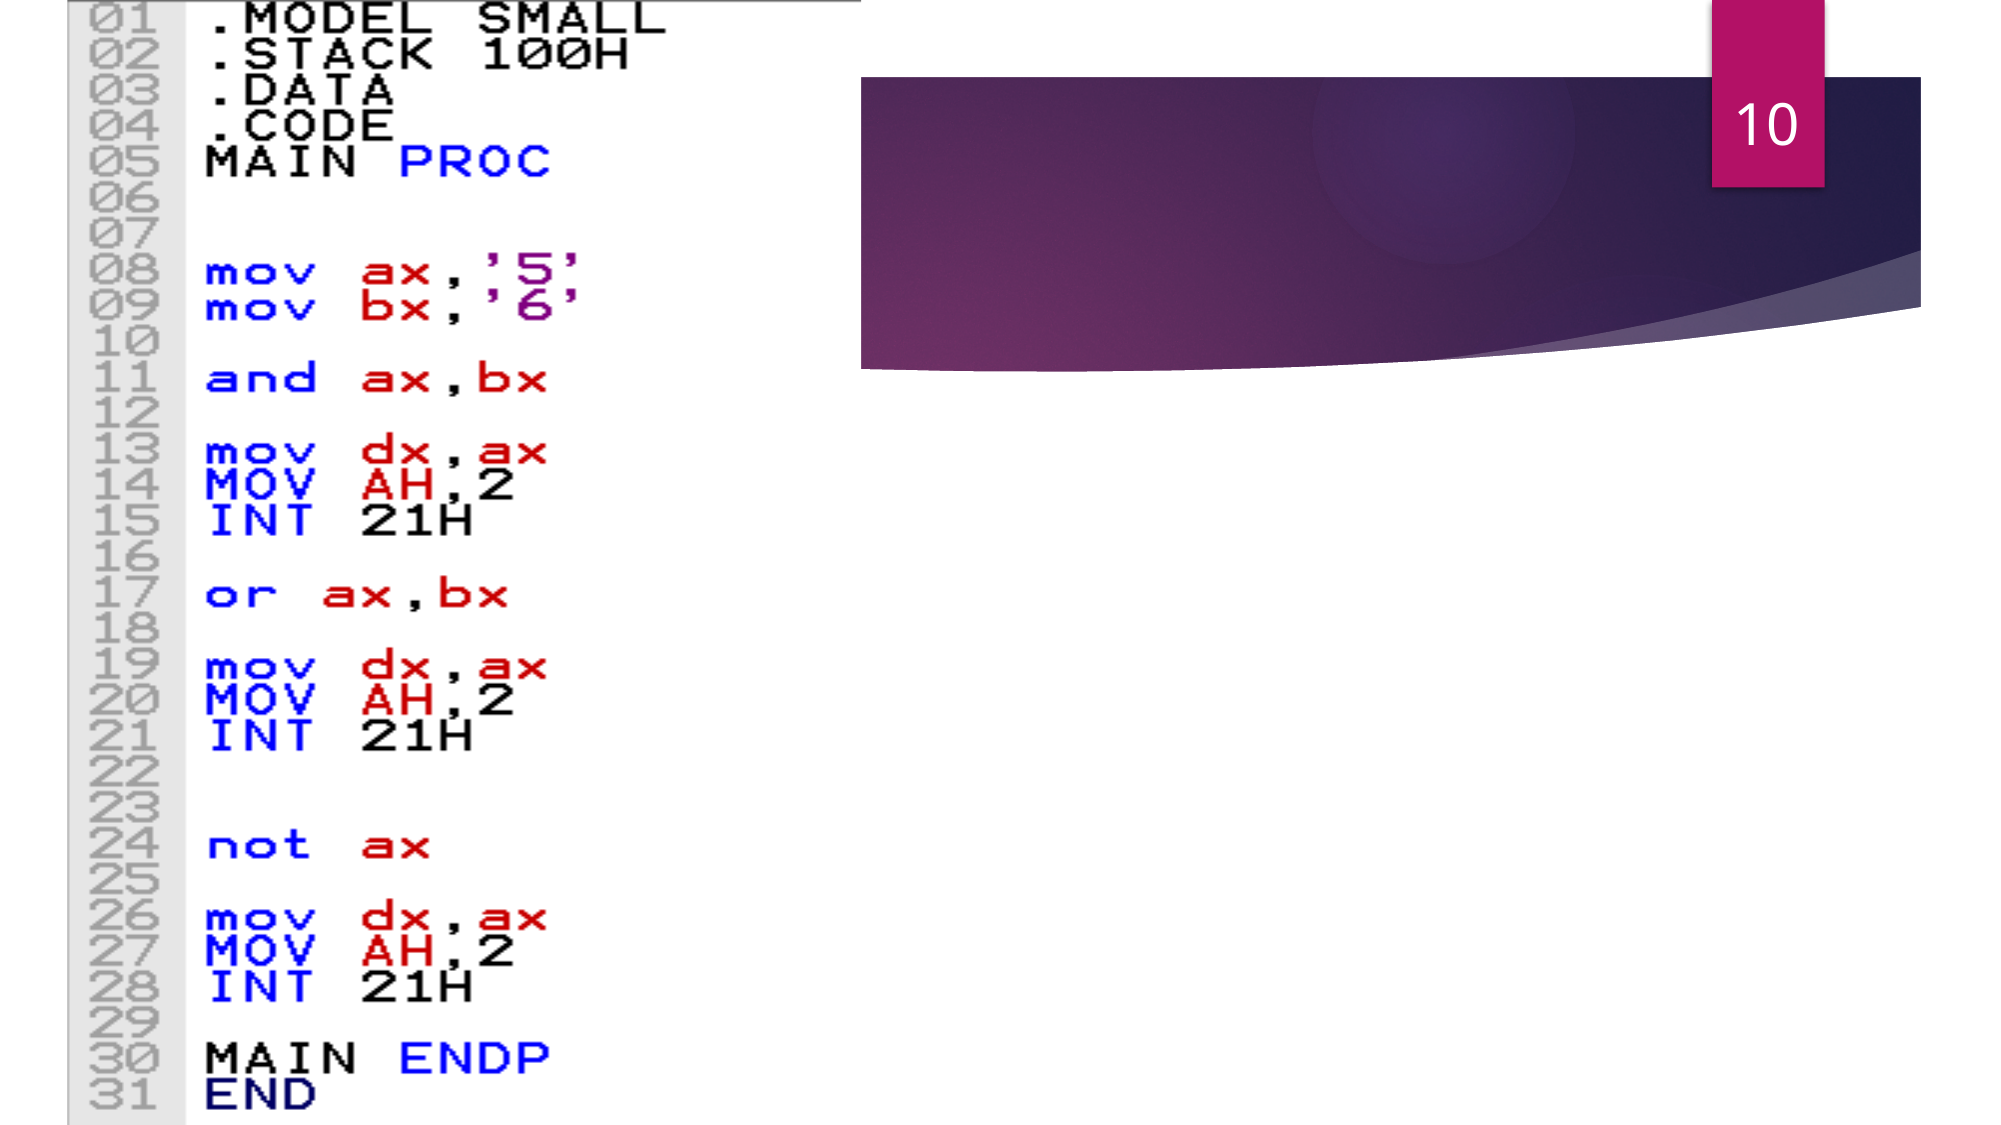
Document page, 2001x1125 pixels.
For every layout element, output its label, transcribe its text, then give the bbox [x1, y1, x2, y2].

slide_number 10 [1698, 48, 1836, 175]
picture [67, 0, 862, 1125]
